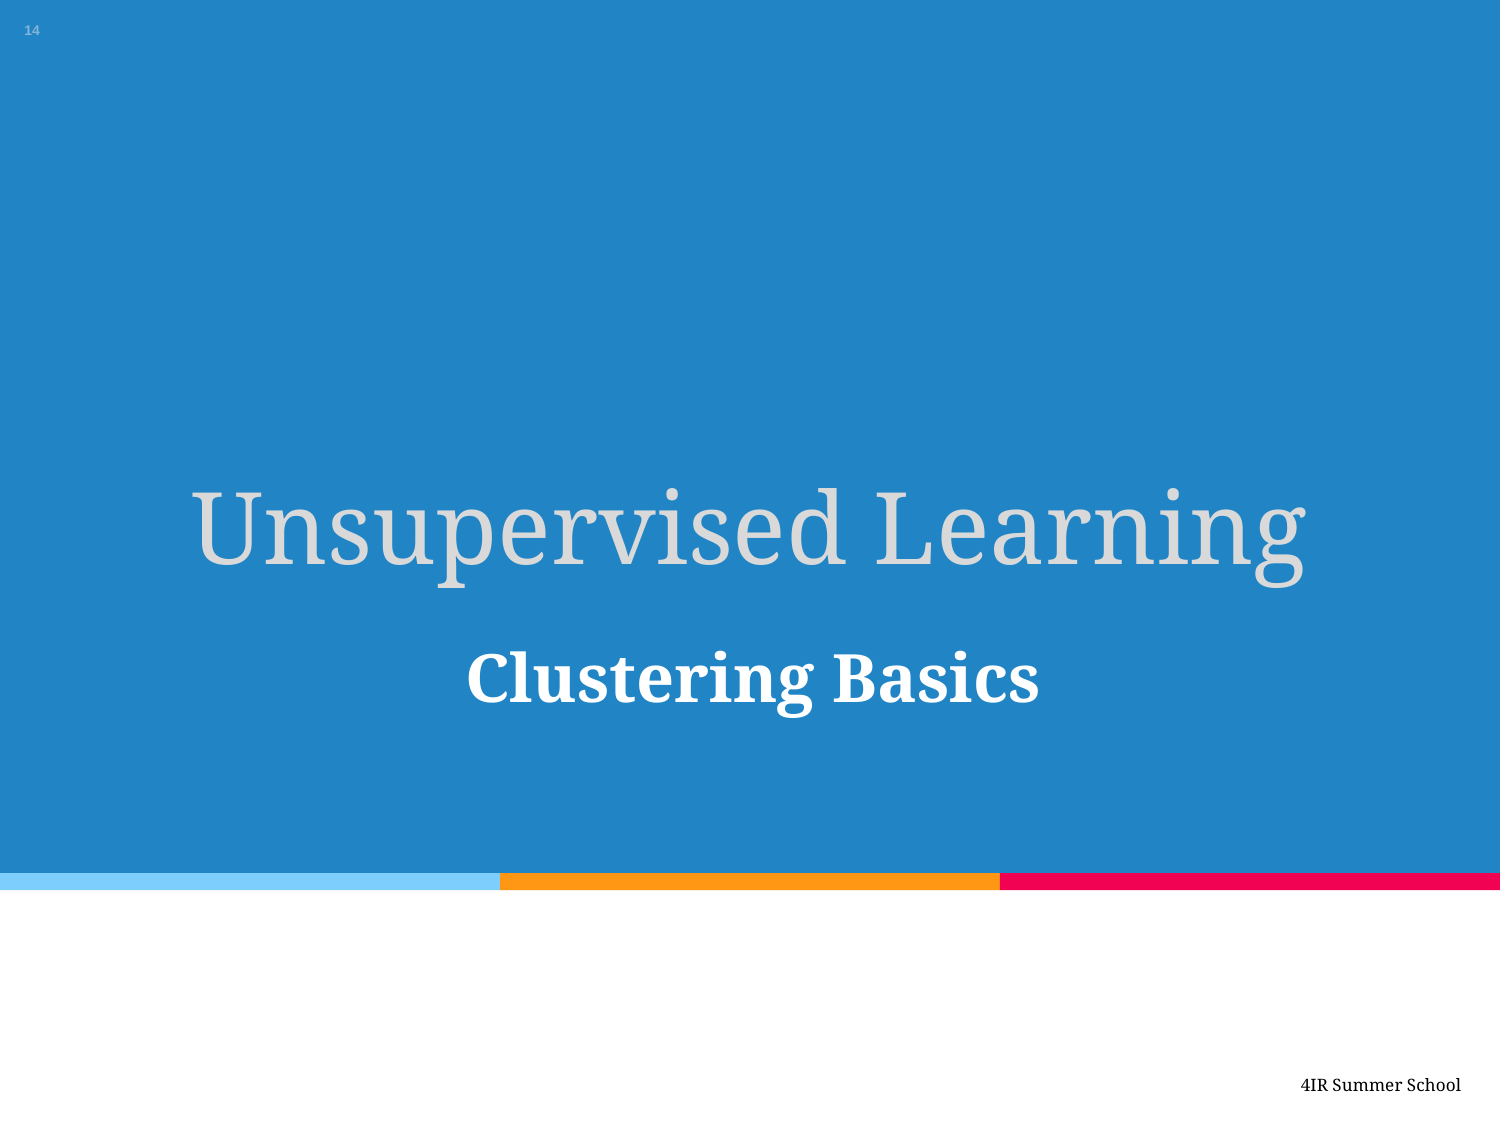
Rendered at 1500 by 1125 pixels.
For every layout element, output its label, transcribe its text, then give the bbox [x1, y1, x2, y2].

title Unsupervised Learning [112, 346, 1388, 600]
slide_number 14 [0, 0, 65, 60]
subtitle Clustering Basics [112, 621, 1388, 793]
